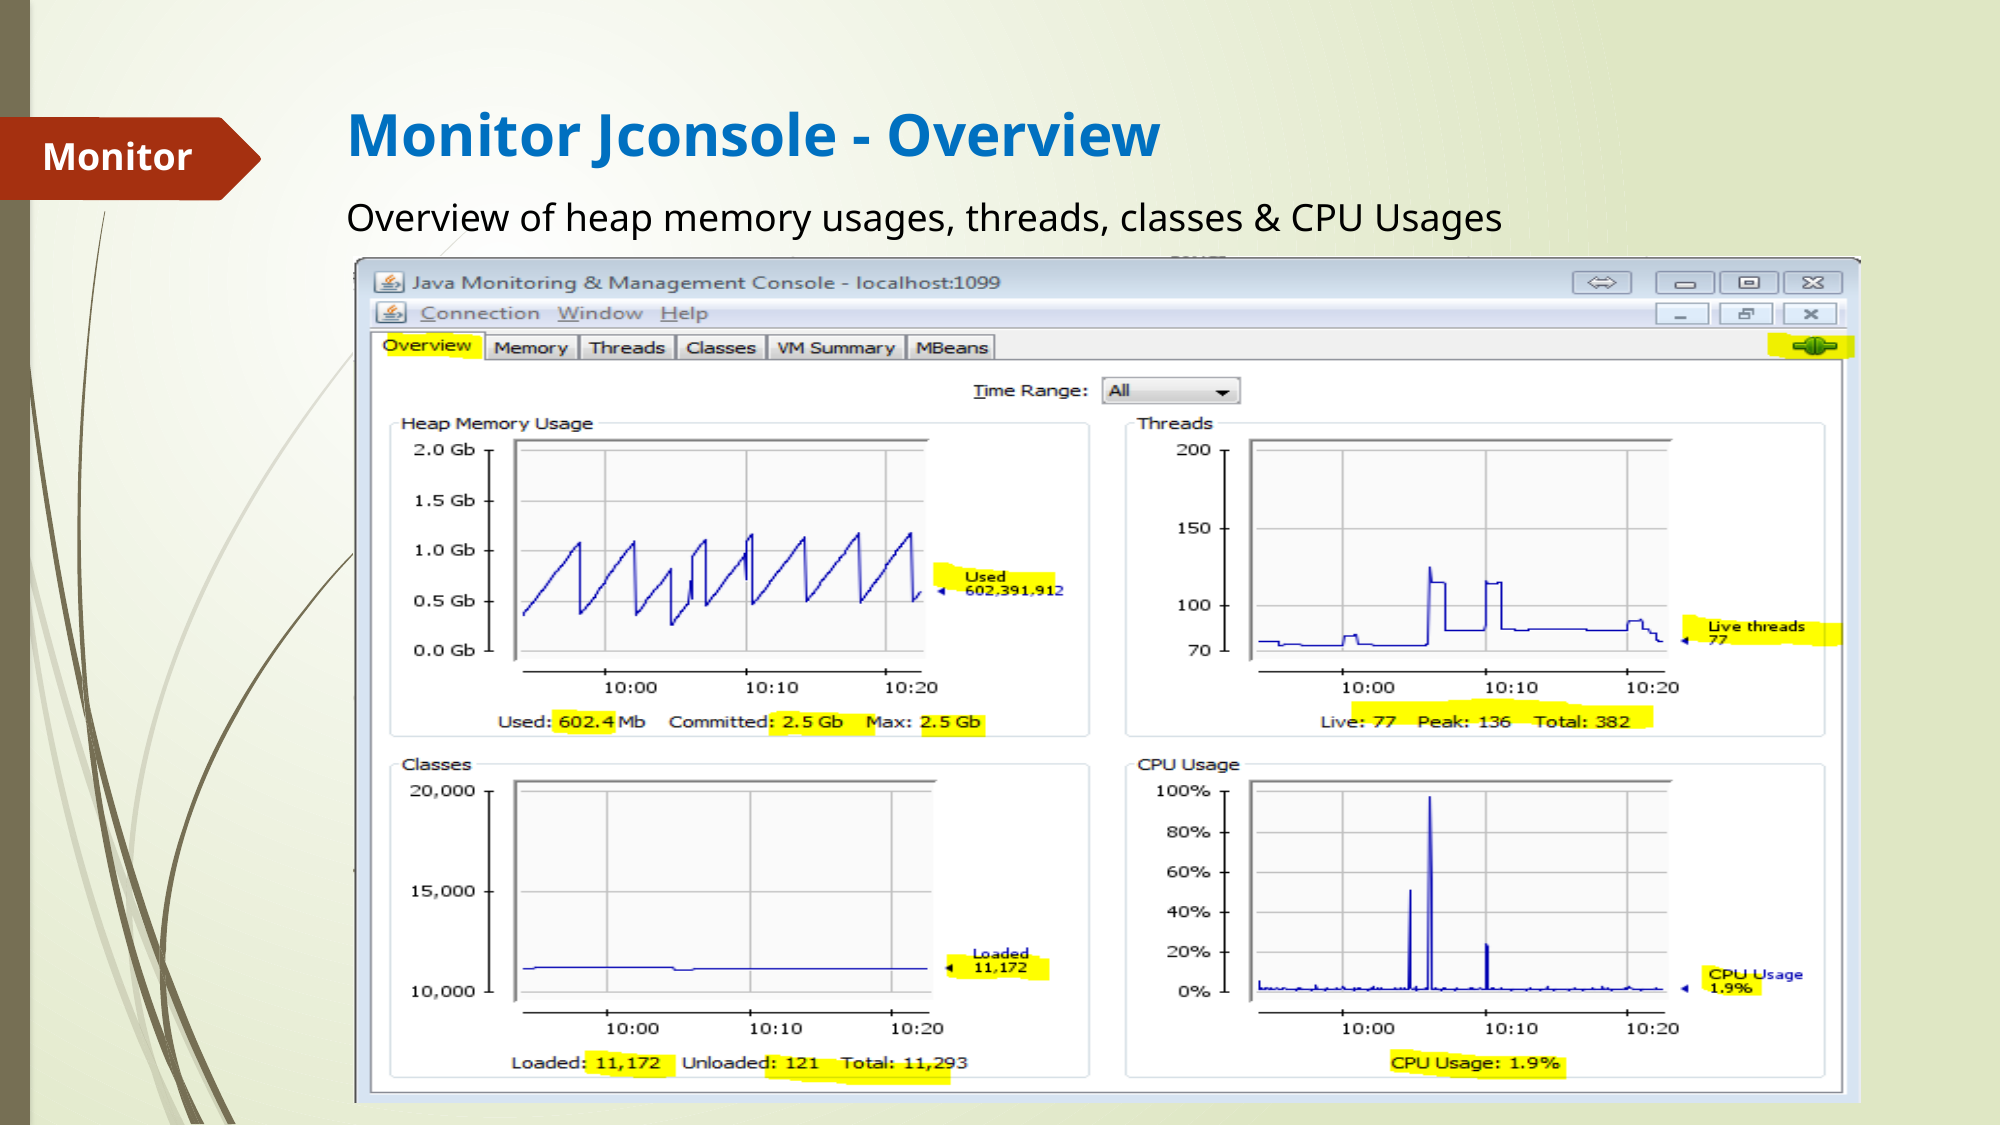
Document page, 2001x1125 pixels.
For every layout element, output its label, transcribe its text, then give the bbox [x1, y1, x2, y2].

text_box Monitor Jconsole - Overview [257, 90, 1552, 221]
text_box Overview of heap memory usages, threads, classes & CPU Usages [331, 186, 1966, 381]
picture [353, 255, 1862, 1104]
text_box Monitor [27, 125, 257, 186]
